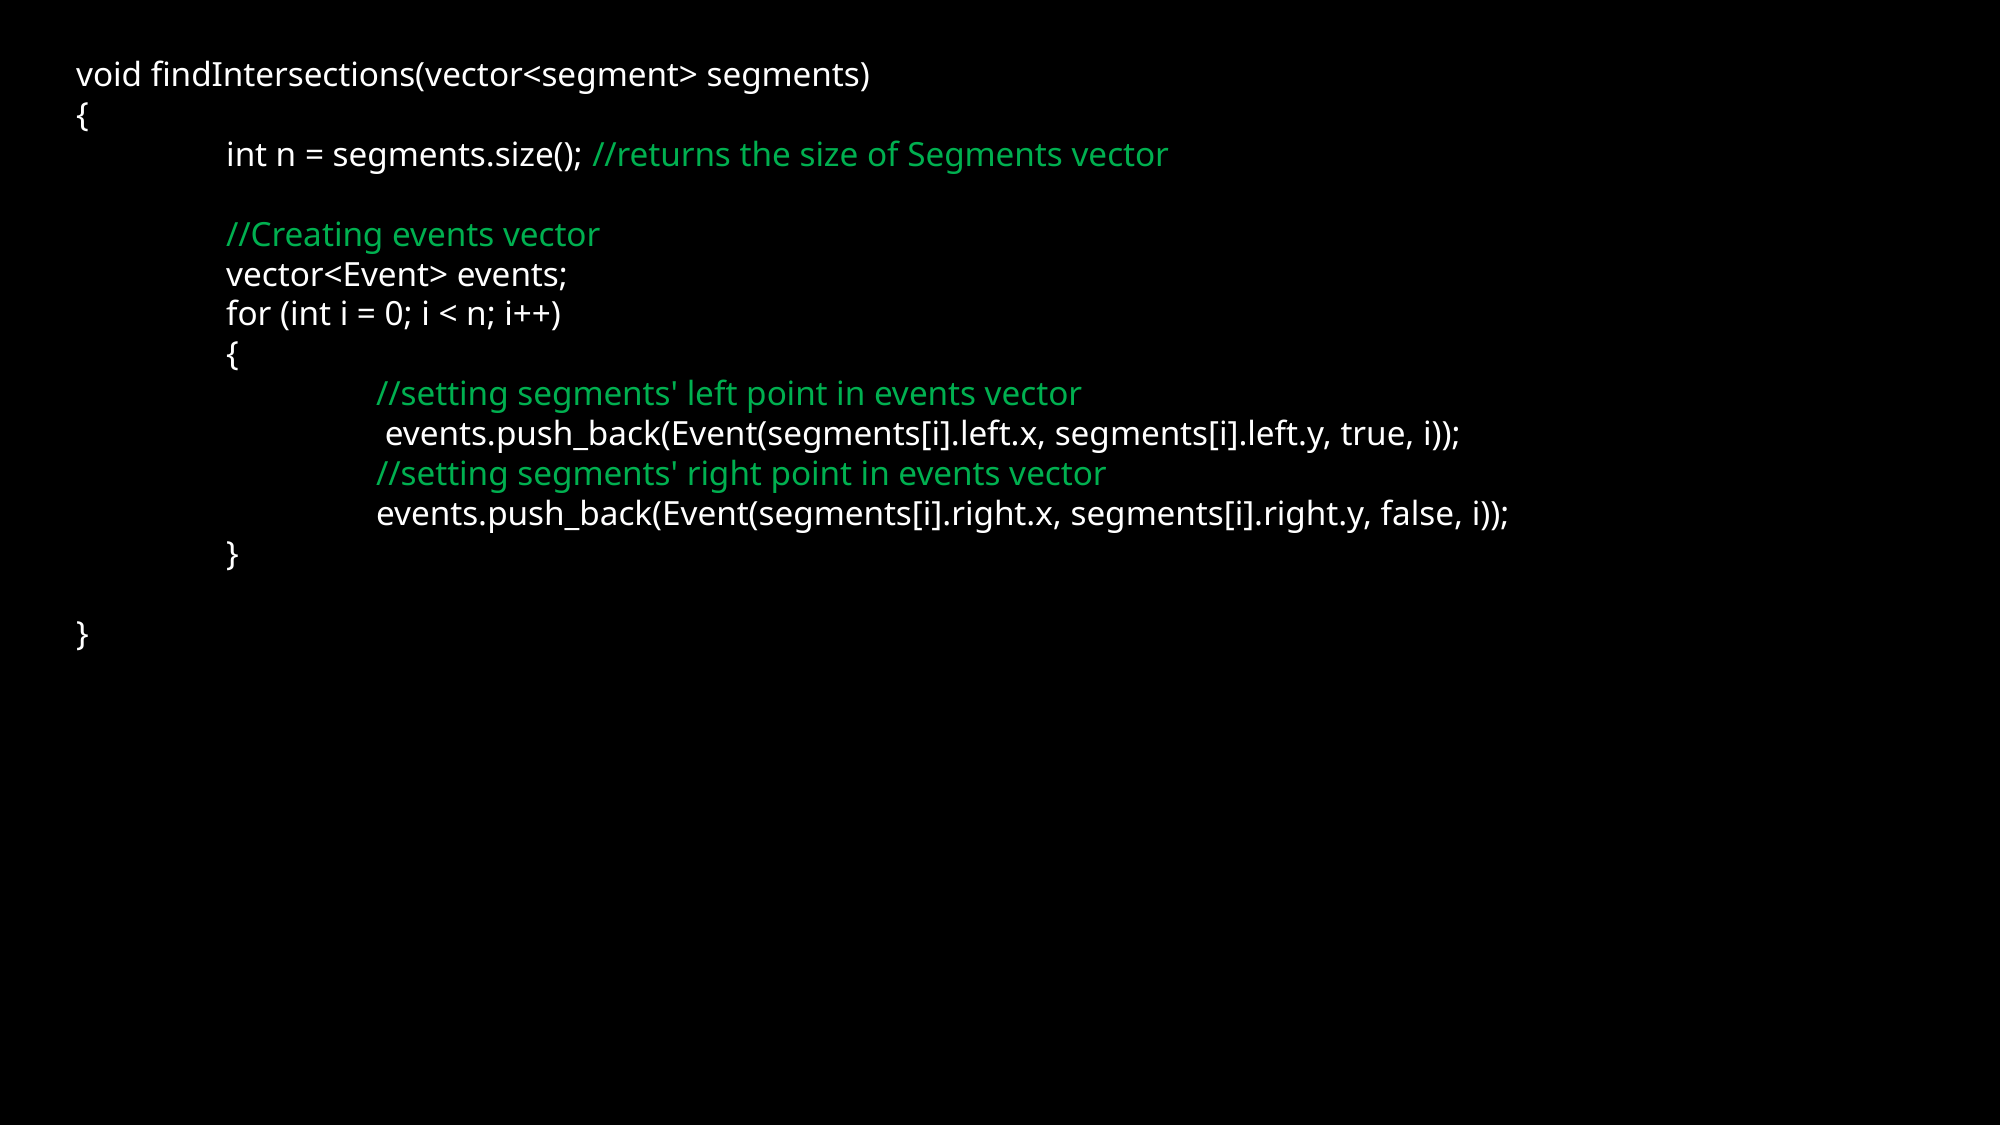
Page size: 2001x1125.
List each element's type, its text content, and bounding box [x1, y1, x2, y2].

text_box void findIntersections(vector<segment> segments) { int n = segments.size(); //returns the size of Segments vector //Creating events vector vector<Event> events; for (int i = 0; i < n; i++) { //setting segments' left point in events vector events.push_back(Event(segments[i].left.x, segments[i].left.y, true, i)); //setting segments' right point in events vector events.push_back(Event(segments[i].right.x, segments[i].right.y, false, i)); } } [61, 45, 1942, 660]
